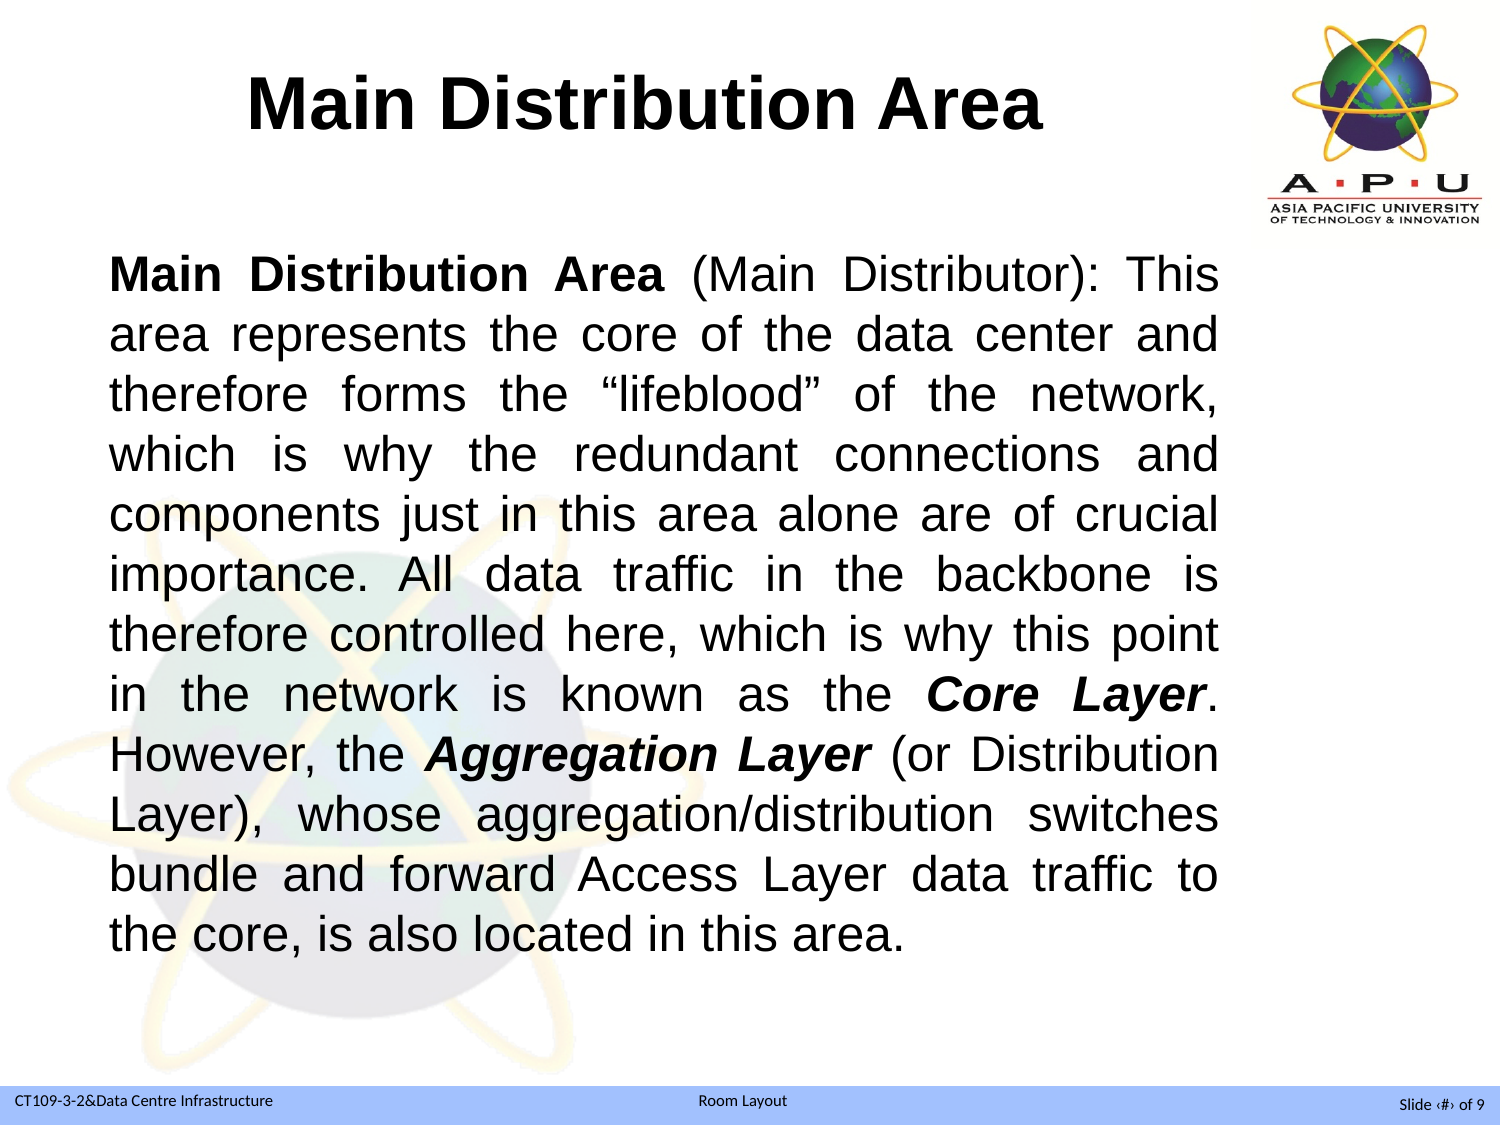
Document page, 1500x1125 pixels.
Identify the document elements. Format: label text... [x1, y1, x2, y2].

footer Slide ‹#› of 9 [1024, 1086, 1500, 1125]
list Main Distribution Area (Main Distributor): This area represents the core of the data center and therefore forms the “lifeblood” of the network, which is why the redundant connections and components just in this area alone are of crucial importance. All data traffic in the backbone is therefore controlled here, which is why this point in the network is known as the Core Layer. However, the Aggregation Layer (or Distribution Layer), whose aggregation/distribution switches bundle and forward Access Layer data traffic to the core, is also located in this area. [93, 234, 1235, 977]
title Main Distribution Area [90, 0, 1200, 199]
picture [1251, 0, 1500, 249]
